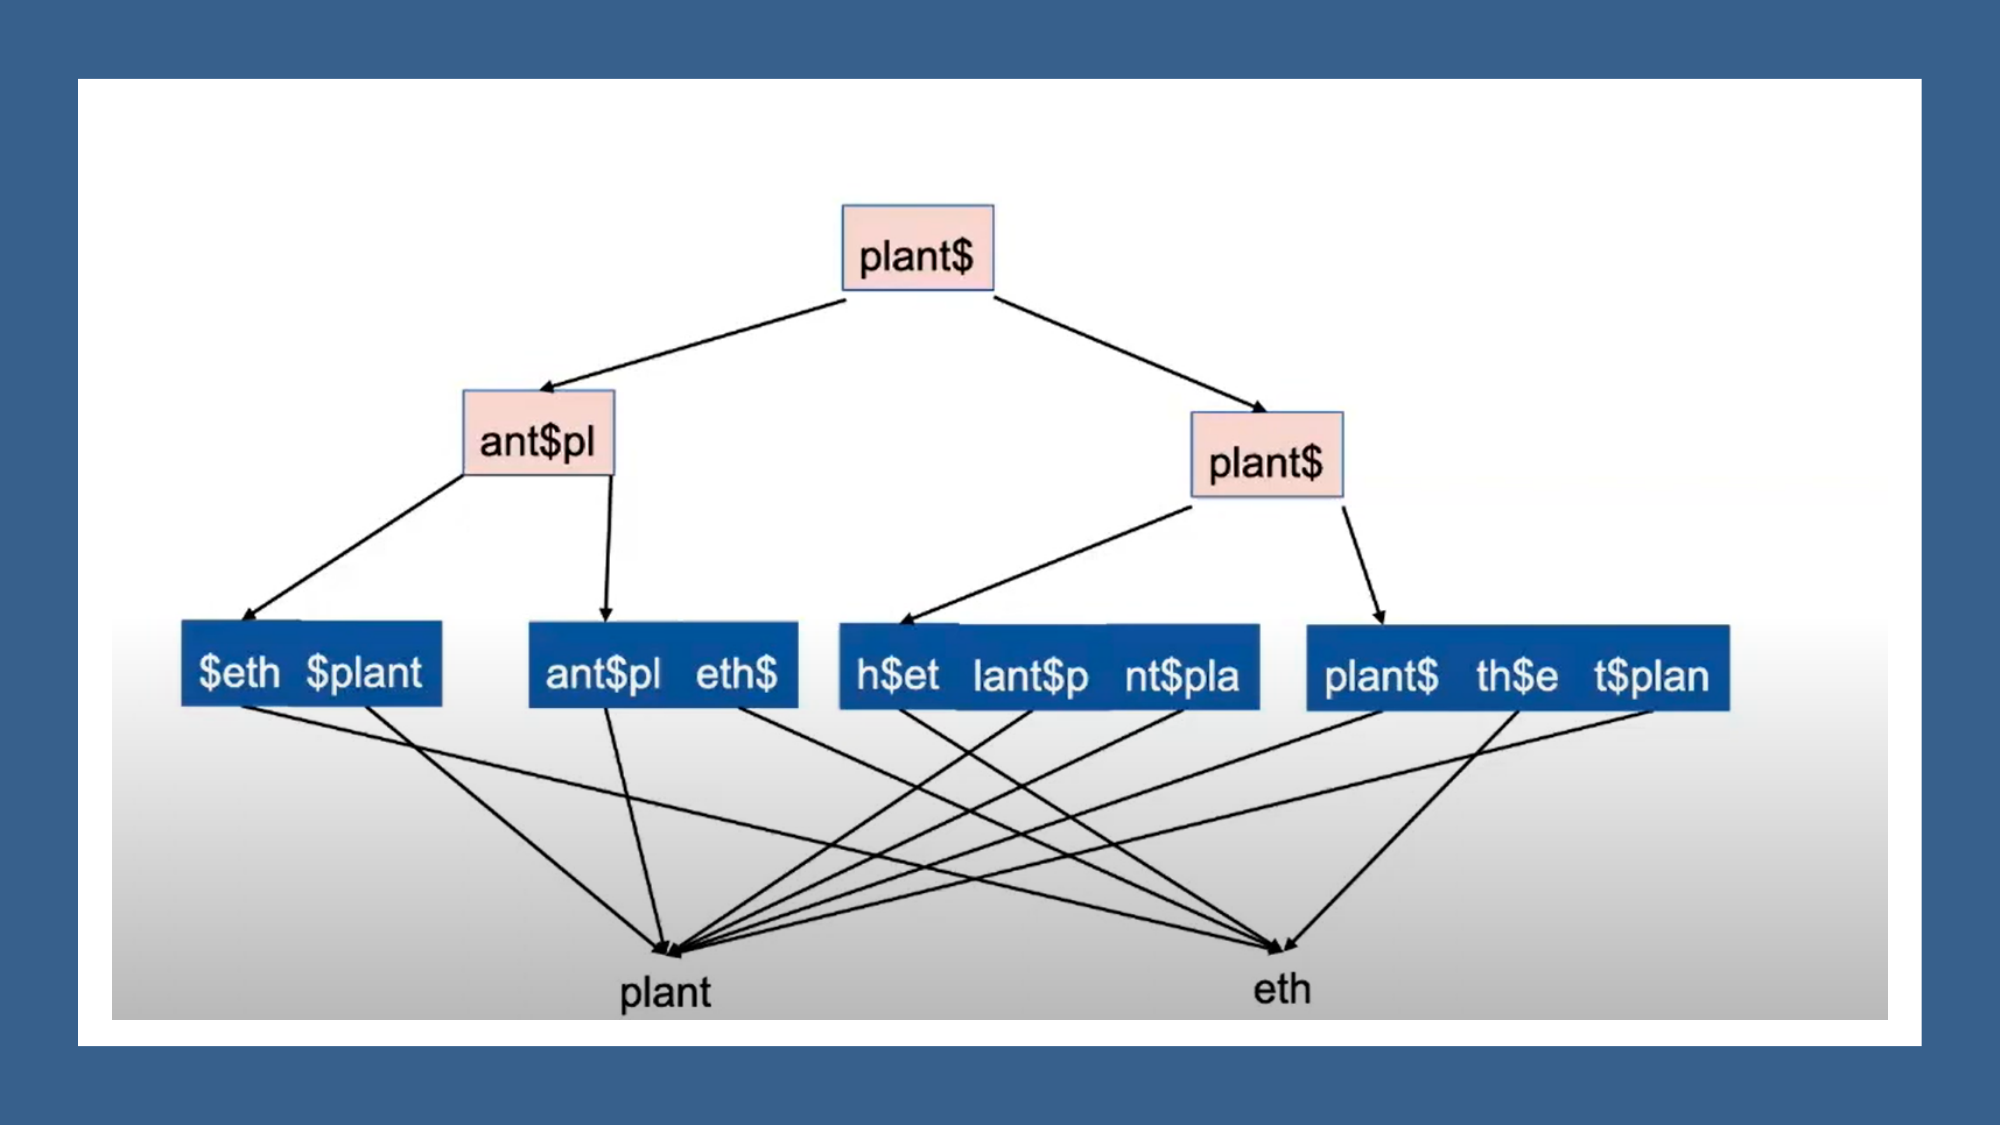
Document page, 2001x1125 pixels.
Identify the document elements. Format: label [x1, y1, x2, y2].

text_box [0, 0, 2000, 1125]
text_box [77, 77, 1923, 1048]
list [112, 104, 1888, 1020]
